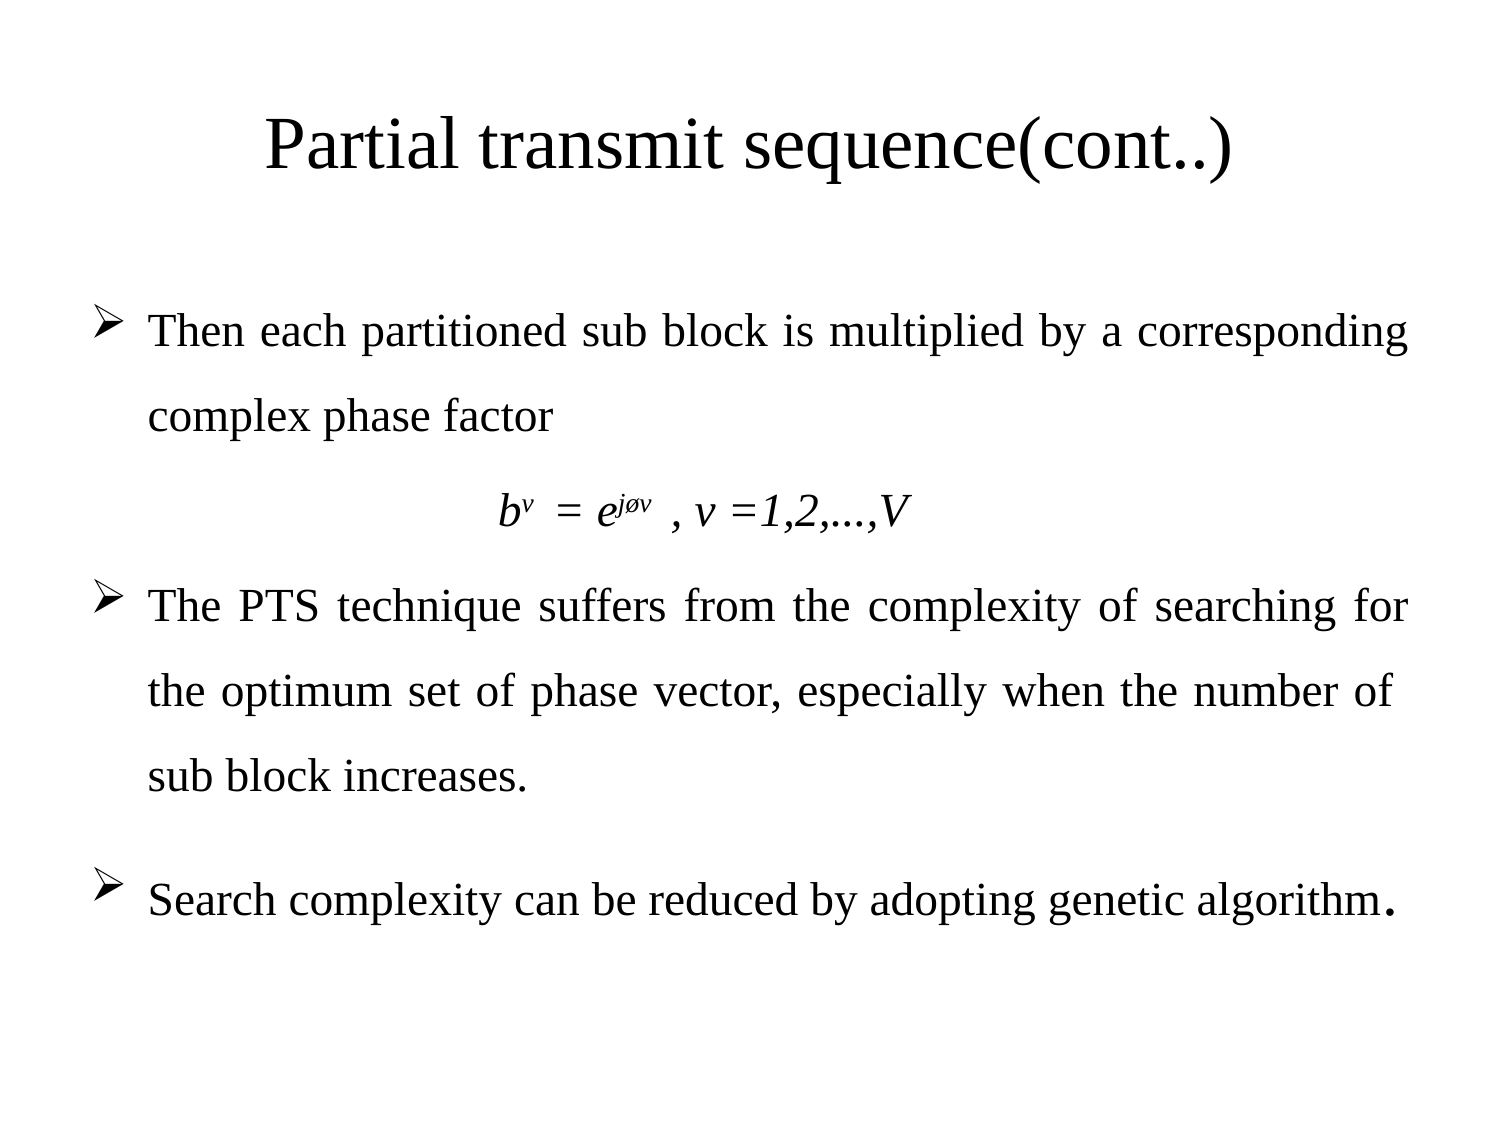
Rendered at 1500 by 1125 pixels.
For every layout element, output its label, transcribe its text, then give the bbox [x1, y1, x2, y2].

list Then each partitioned sub block is multiplied by a corresponding complex phase factor bv = ejøv , v =1,2,...,V The PTS technique suffers from the complexity of searching for the optimum set of phase vector, especially when the number of sub block increases. Search complexity can be reduced by adopting genetic algorithm. [75, 262, 1425, 1005]
title Partial transmit sequence(cont..) [75, 45, 1425, 233]
